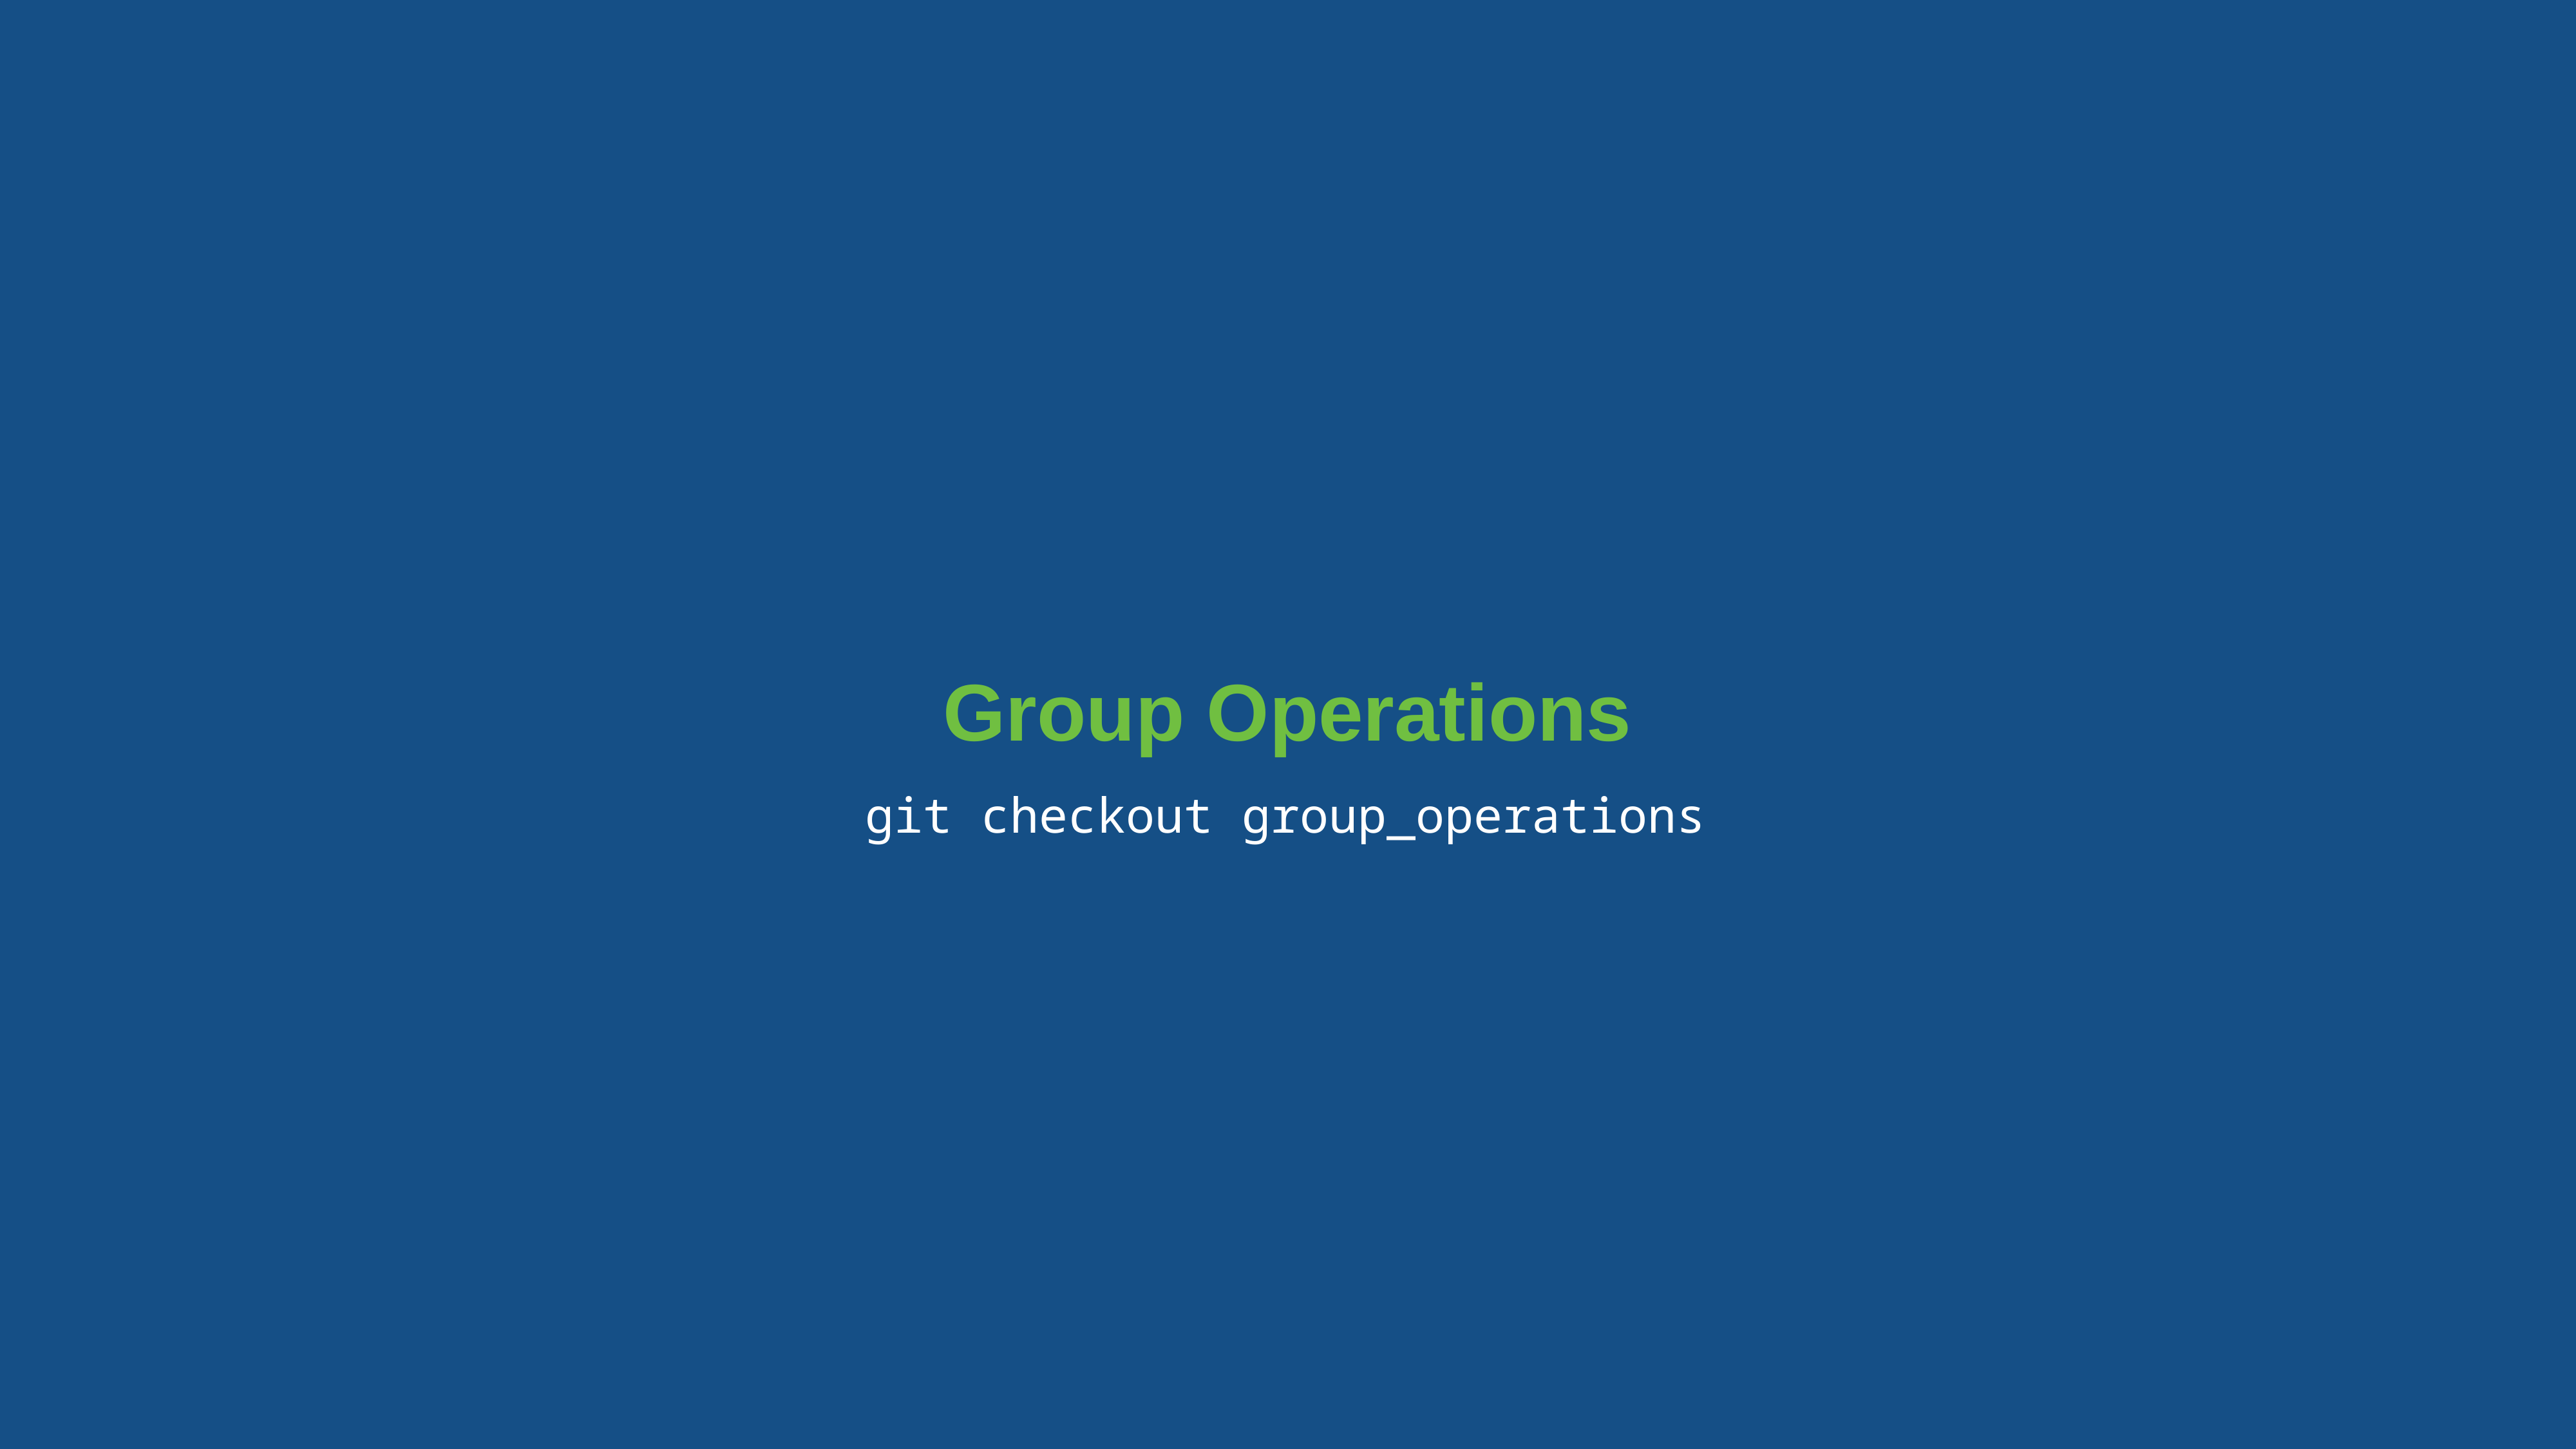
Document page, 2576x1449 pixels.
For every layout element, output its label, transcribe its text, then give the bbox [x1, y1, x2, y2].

list git checkout group_operations [175, 766, 2397, 862]
title Group Operations [176, 641, 2399, 764]
